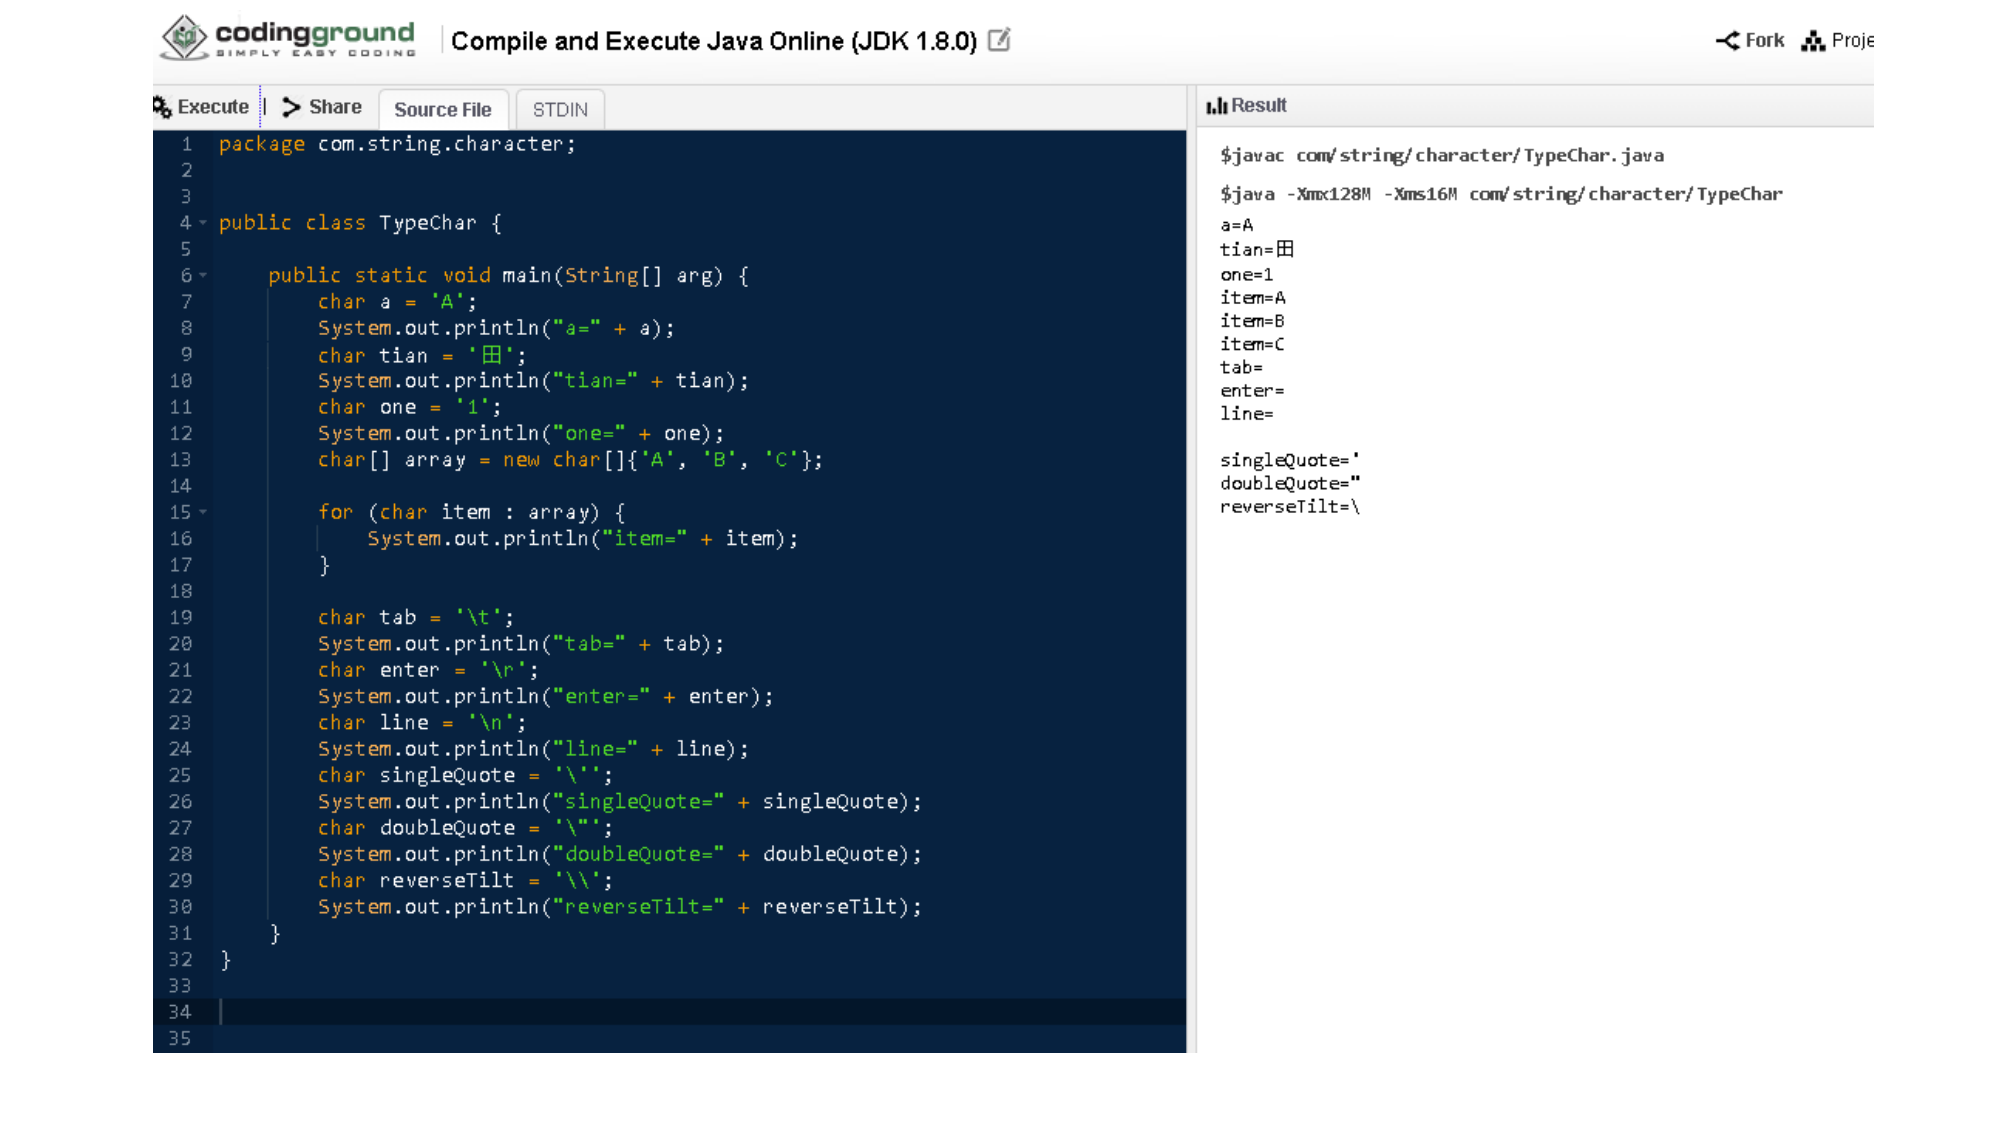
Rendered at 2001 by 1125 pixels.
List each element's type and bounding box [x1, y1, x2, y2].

picture [153, 10, 1874, 1053]
